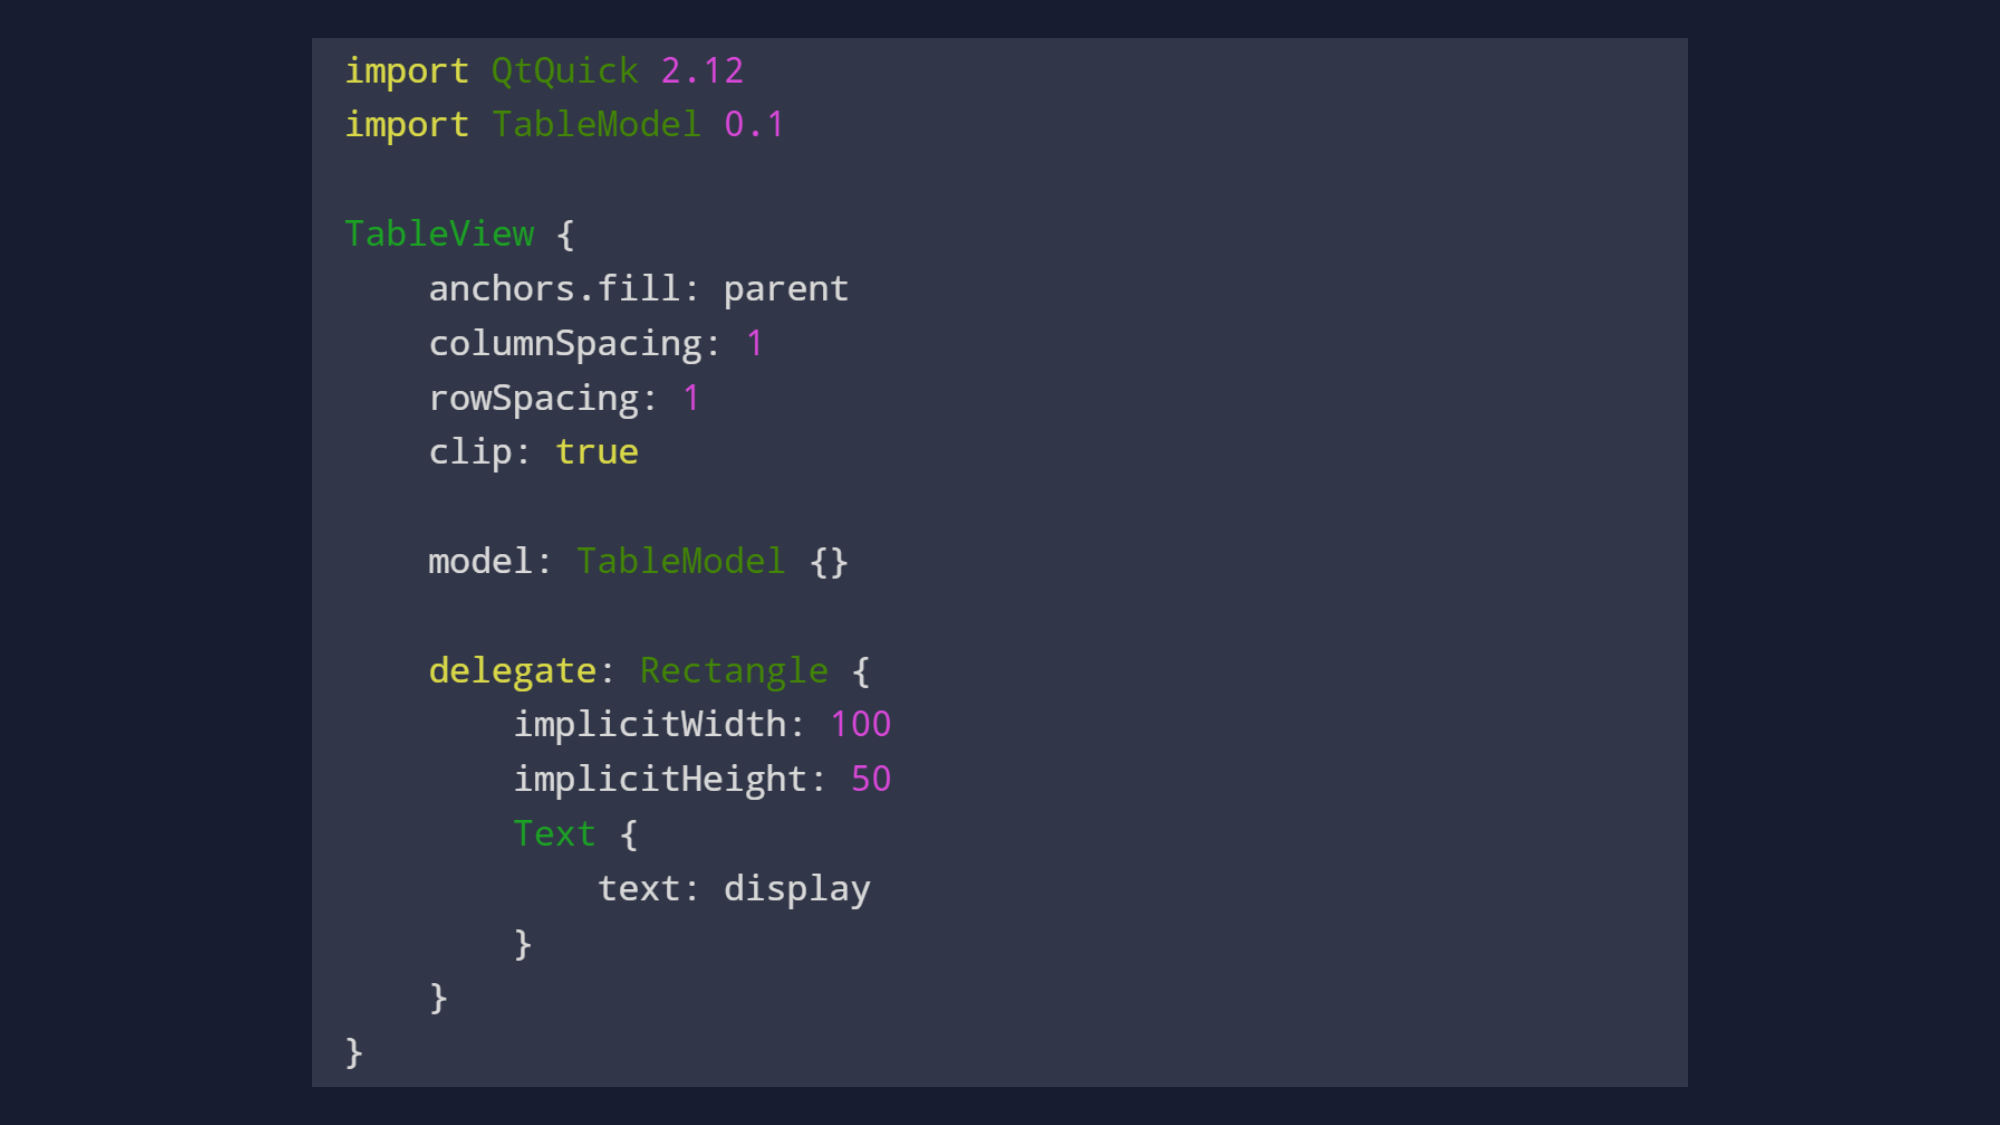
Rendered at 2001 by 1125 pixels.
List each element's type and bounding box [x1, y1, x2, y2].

picture [312, 38, 1688, 1087]
